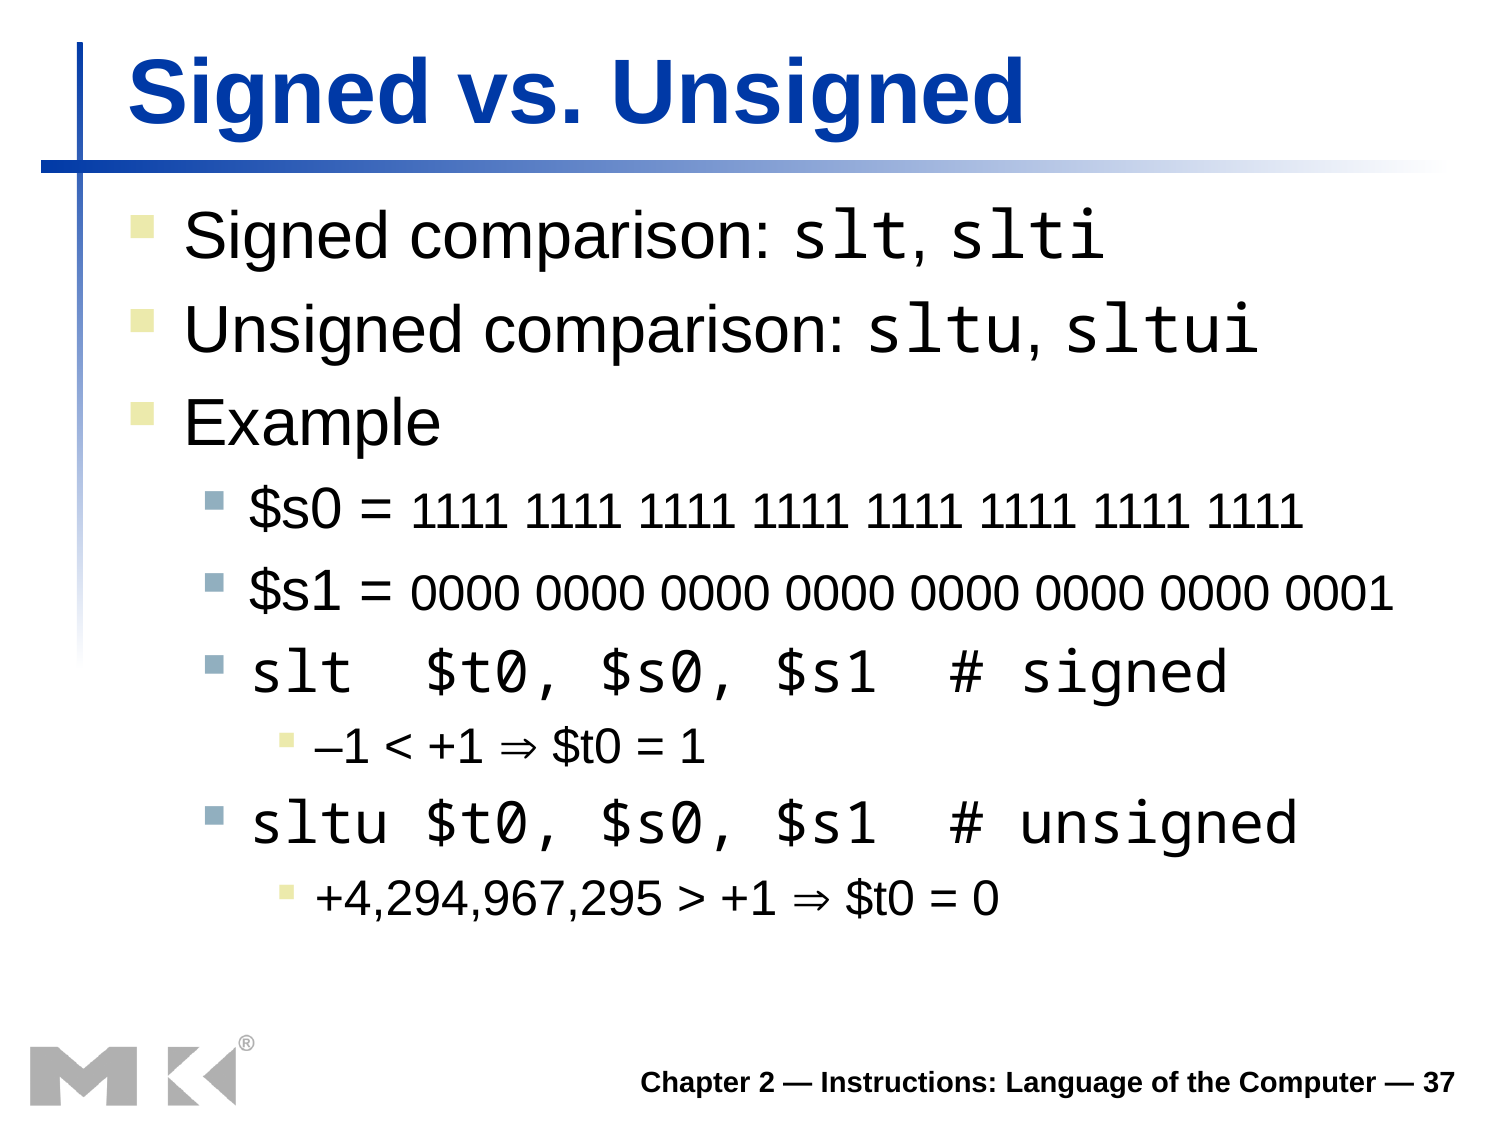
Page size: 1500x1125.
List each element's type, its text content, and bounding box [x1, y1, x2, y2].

footer Chapter 2 — Instructions: Language of the Computer — 37 [277, 1046, 1471, 1106]
picture [29, 1034, 255, 1106]
title Signed vs. Unsigned [112, 23, 1468, 149]
list Signed comparison: slt, slti Unsigned comparison: sltu, sltui Example $s0 = 1111 1111 1111 1111 1111 1111 1111 1111 $s1 = 0000 0000 0000 0000 0000 0000 0000 0001 slt $t0, $s0, $s1 # signed –1 < +1  $t0 = 1 sltu $t0, $s0, $s1 # unsigned +4,294,967,295 > +1  $t0 = 0 [112, 184, 1469, 1024]
